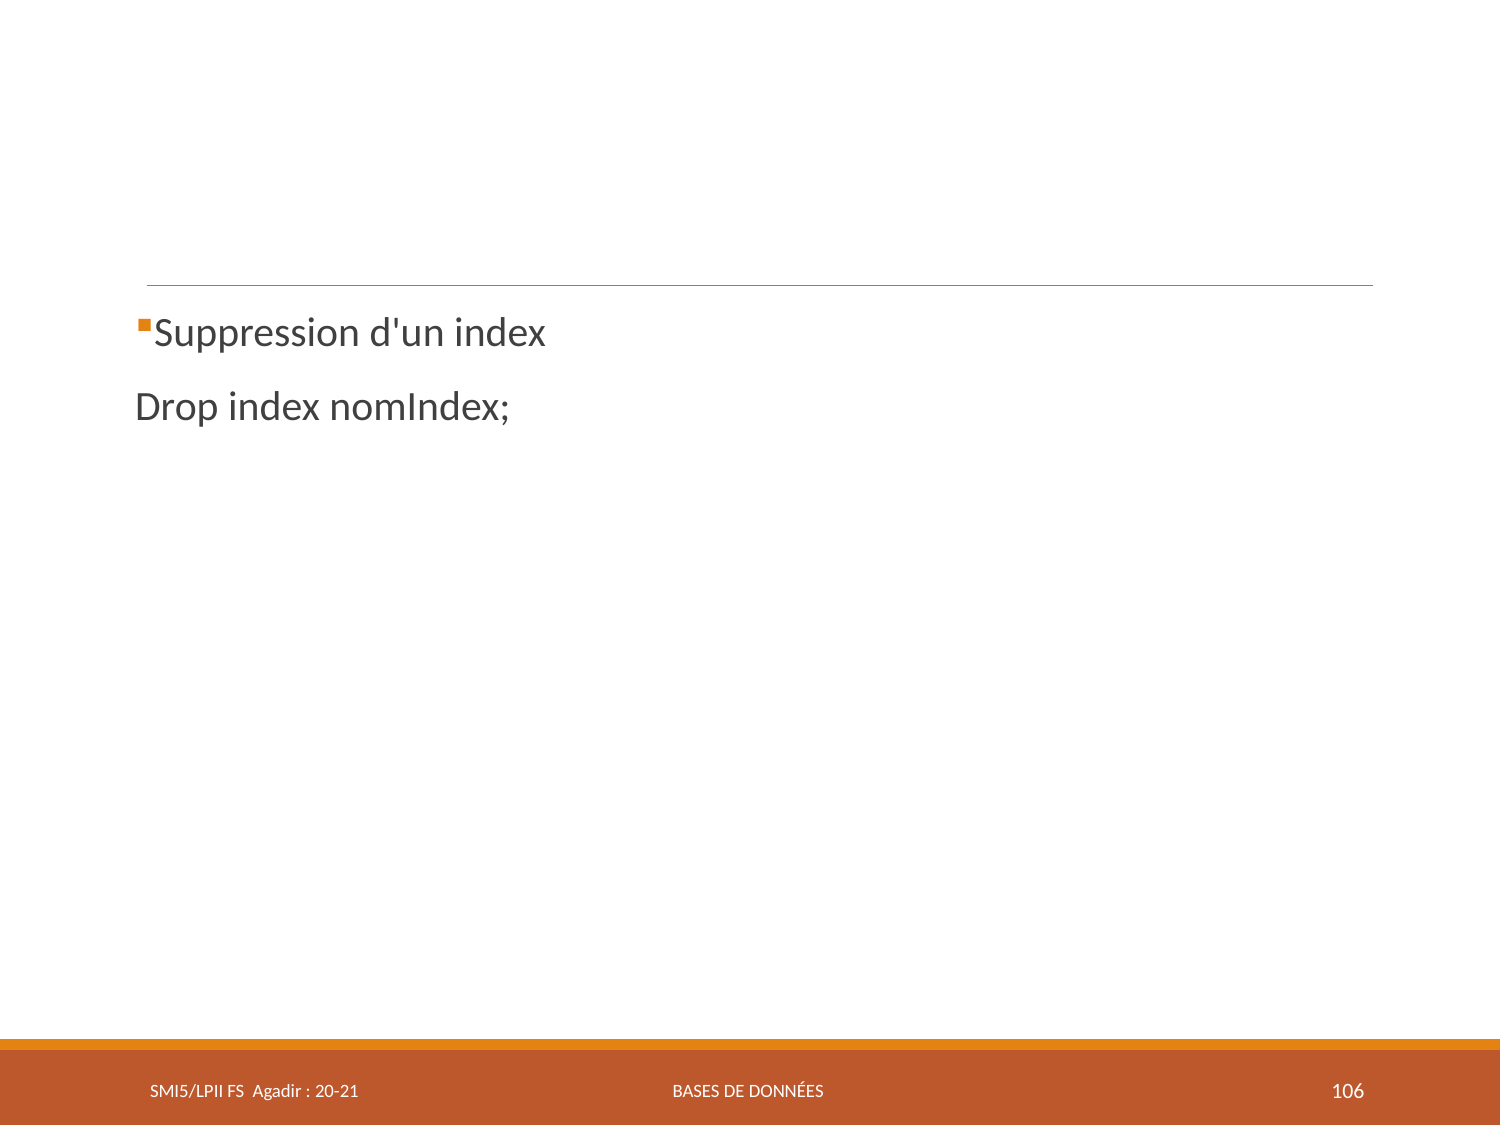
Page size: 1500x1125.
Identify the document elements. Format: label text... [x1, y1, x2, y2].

slide_number SMI5/LPII FS Agadir : 20-21 [135, 1059, 440, 1120]
footer Bases de données [453, 1059, 1047, 1120]
list Suppression d'un index Drop index nomIndex; [135, 302, 1373, 963]
slide_number 106 [1218, 1059, 1380, 1120]
